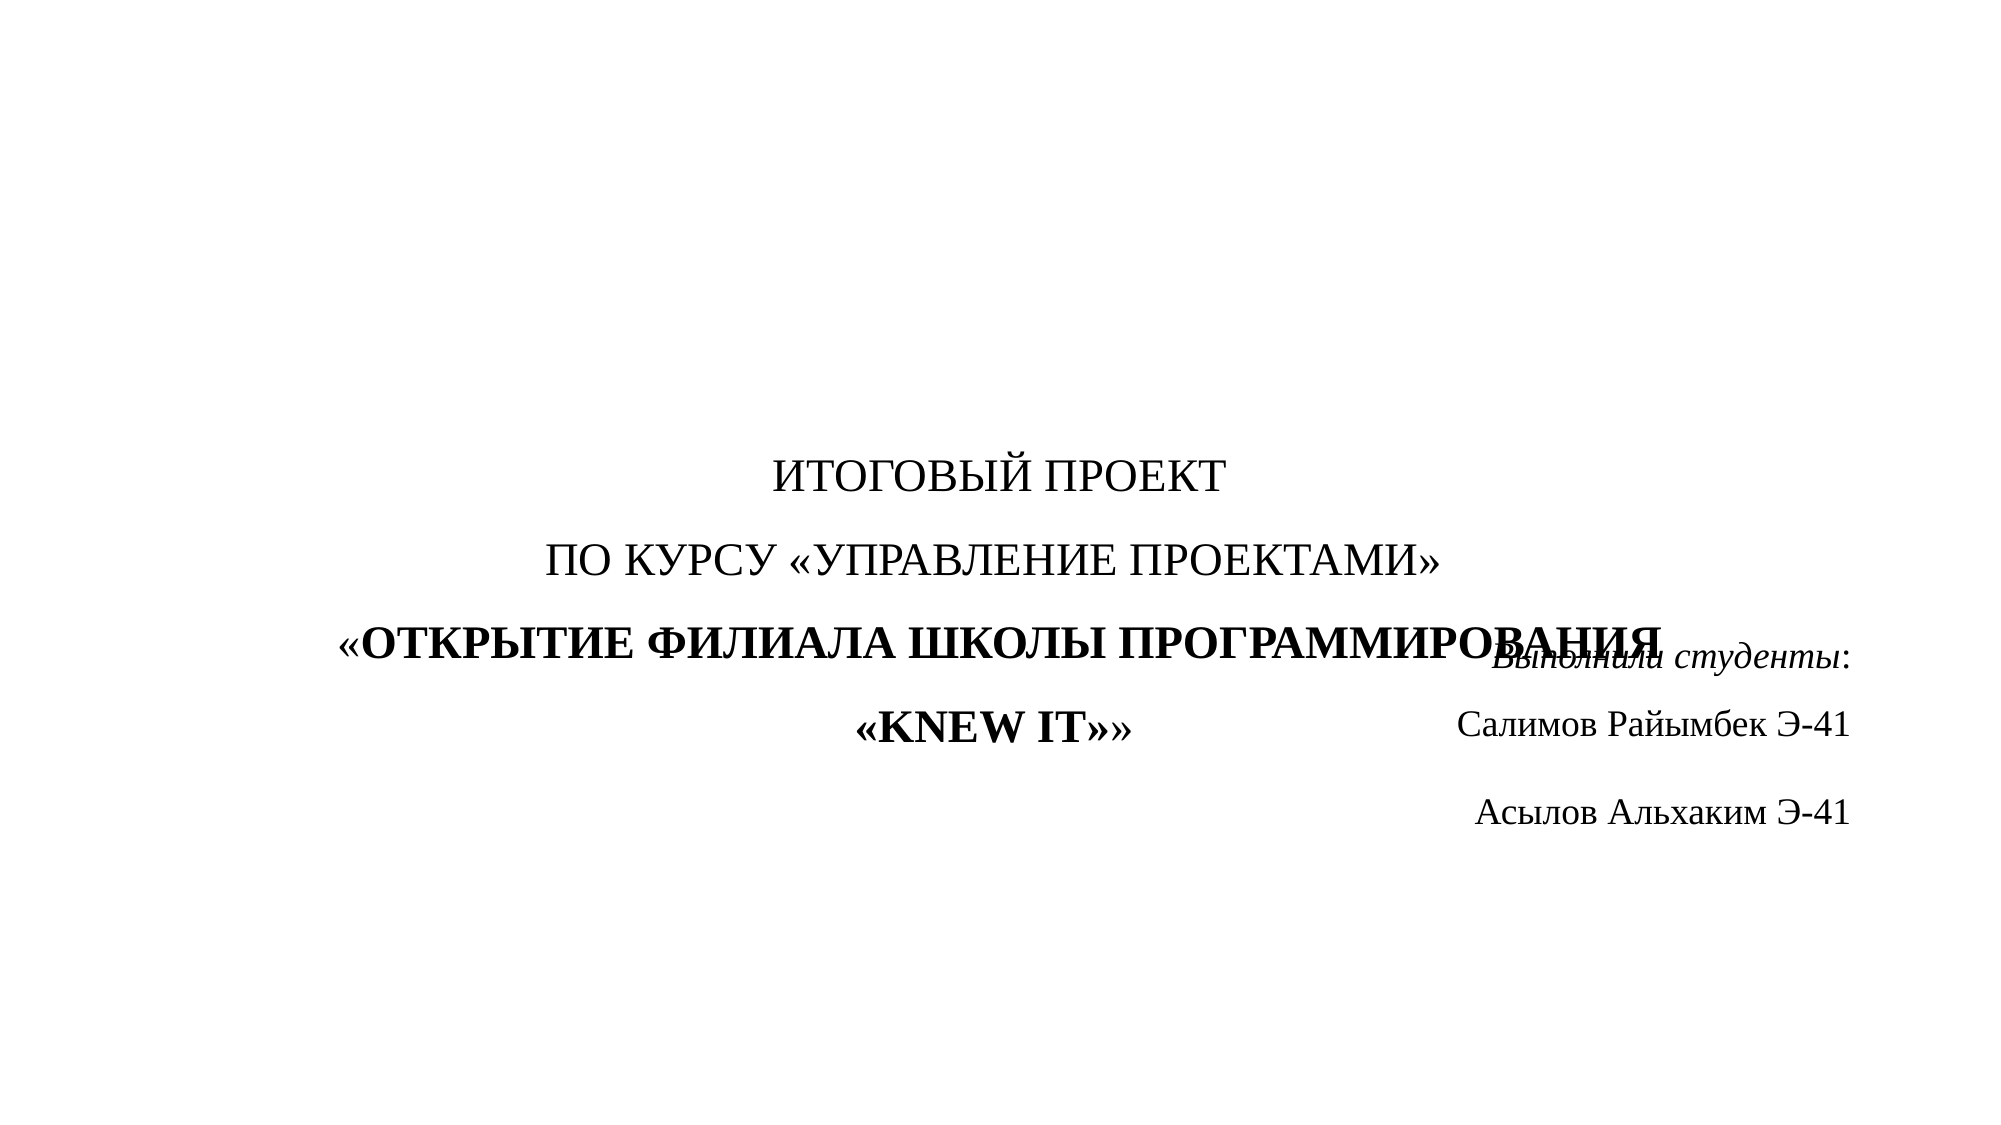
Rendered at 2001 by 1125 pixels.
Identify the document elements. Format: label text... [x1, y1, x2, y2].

subtitle Выполнили студенты: Салимов Райымбек Э-41 Асылов Альхаким Э-41 [366, 601, 1867, 873]
title ИТОГОВЫЙ ПРОЕКТ ПО КУРСУ «УПРАВЛЕНИЕ ПРОЕКТАМИ» «ОТКРЫТИЕ ФИЛИАЛА ШКОЛЫ ПРОГРАММИРОВАНИЯ «KNEW IT»» [249, 405, 1750, 798]
